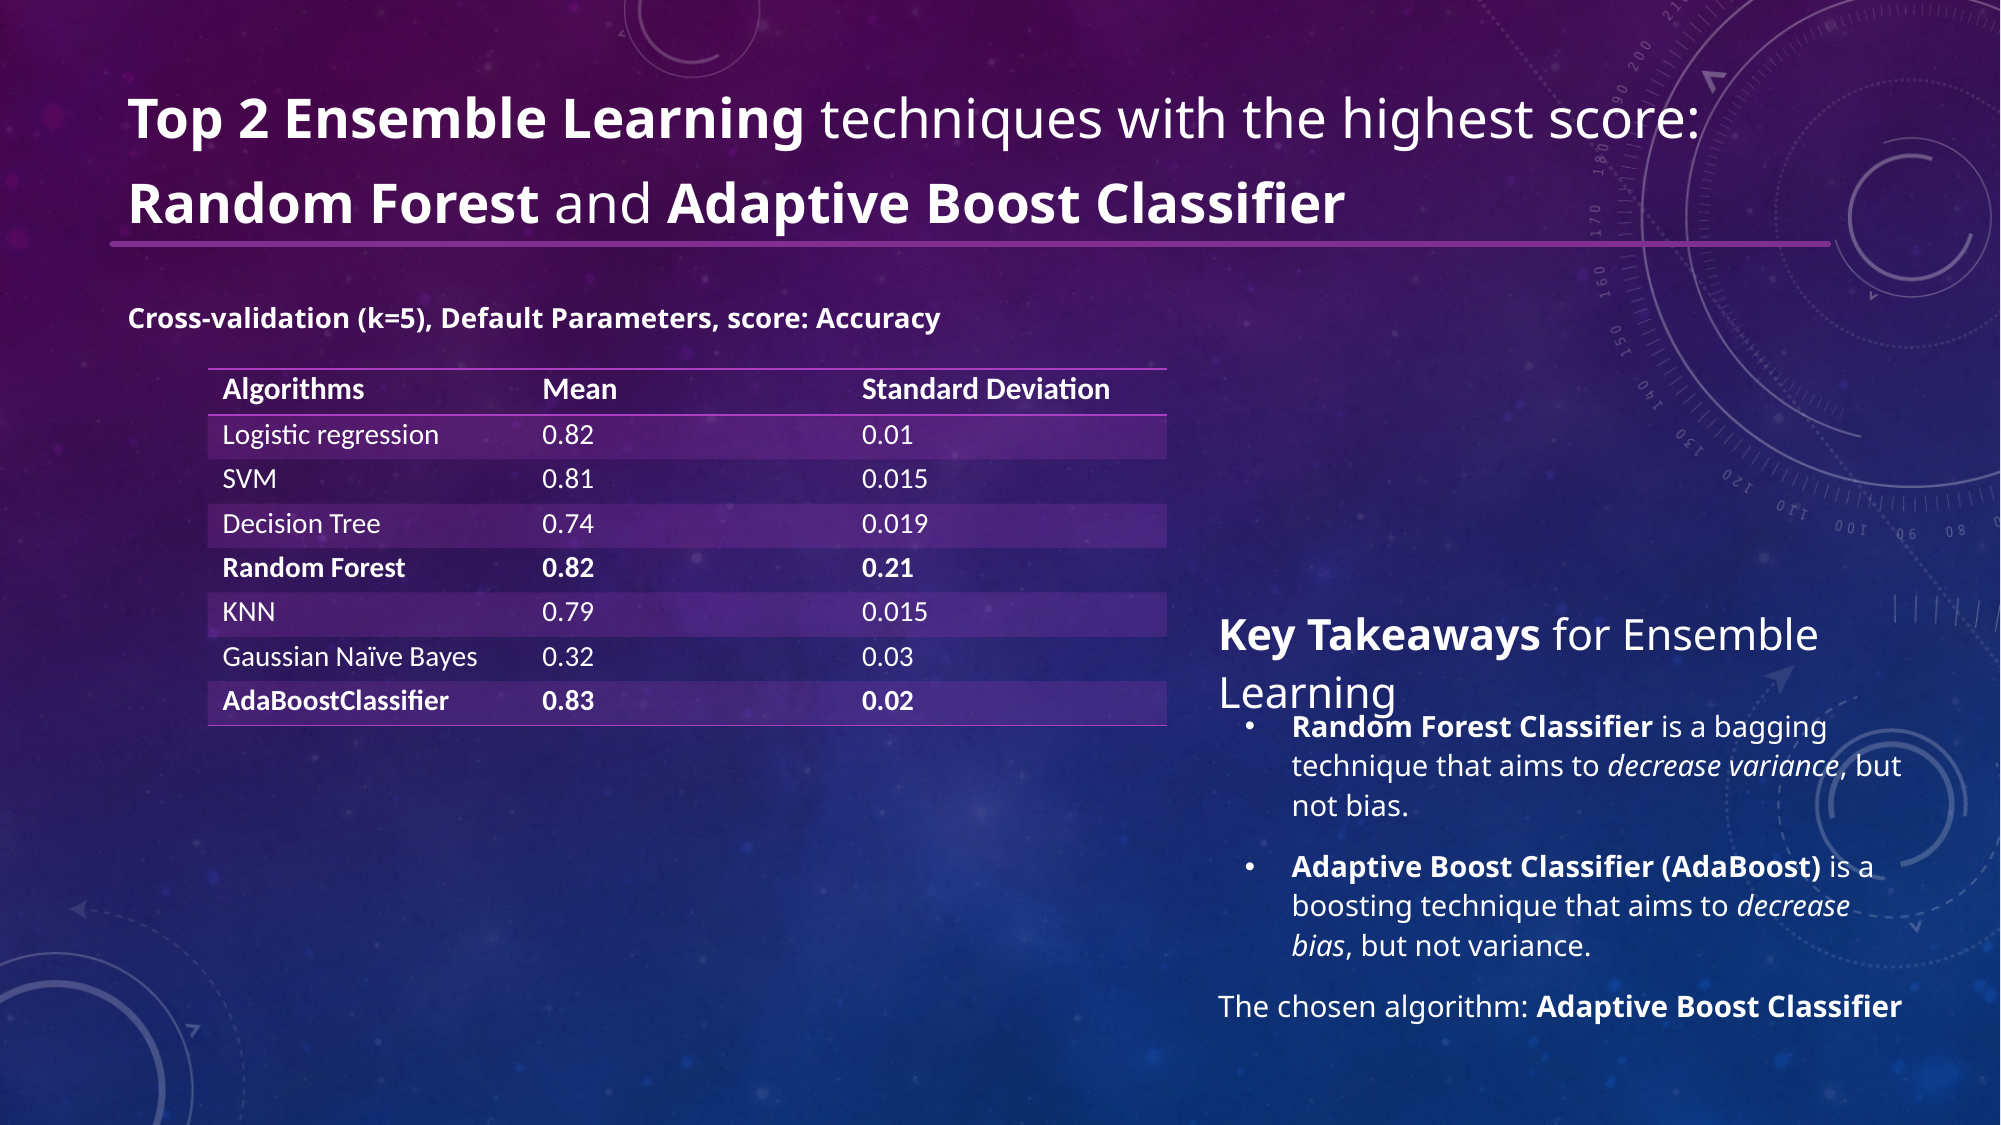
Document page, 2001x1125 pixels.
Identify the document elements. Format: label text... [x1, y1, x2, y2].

table_header Mean [527, 370, 847, 414]
table_cell Random Forest [208, 548, 527, 592]
table_cell Logistic regression [208, 416, 527, 459]
table_cell AdaBoostClassifier [208, 681, 527, 725]
text_box Random Forest Classifier is a bagging technique that aims to decrease variance, but not bias. Adaptive Boost Classifier (AdaBoost) is a boosting technique that aims to decrease bias, but not variance. [1229, 729, 1926, 962]
text_box Key Takeaways for Ensemble Learning [1203, 596, 1981, 729]
table_cell 0.02 [847, 681, 1167, 725]
table_cell 0.81 [527, 459, 847, 504]
table_cell 0.015 [847, 459, 1167, 504]
text_box Top 2 Ensemble Learning techniques with the highest score: Random Forest and Adaptive Boost Classifier [112, 74, 1797, 241]
table_cell 0.74 [527, 504, 847, 548]
table_cell 0.82 [527, 416, 847, 459]
picture [0, 0, 2001, 1125]
text_box Cross-validation (k=5), Default Parameters, score: Accuracy [112, 284, 1072, 350]
table_cell 0.03 [847, 637, 1167, 681]
table_cell 0.82 [527, 548, 847, 592]
table_cell 0.015 [847, 592, 1167, 637]
text_box The chosen algorithm: Adaptive Boost Classifier [1203, 962, 1926, 1050]
table_header Algorithms [208, 370, 527, 414]
table_cell SVM [208, 459, 527, 504]
table_header Standard Deviation [847, 370, 1167, 414]
table_cell KNN [208, 592, 527, 637]
table_cell Decision Tree [208, 504, 527, 548]
table_cell 0.79 [527, 592, 847, 637]
table_cell 0.01 [847, 416, 1167, 459]
table_cell 0.019 [847, 504, 1167, 548]
table_cell 0.21 [847, 548, 1167, 592]
table_cell Gaussian Naïve Bayes [208, 637, 527, 681]
table_cell 0.83 [527, 681, 847, 725]
table_cell 0.32 [527, 637, 847, 681]
